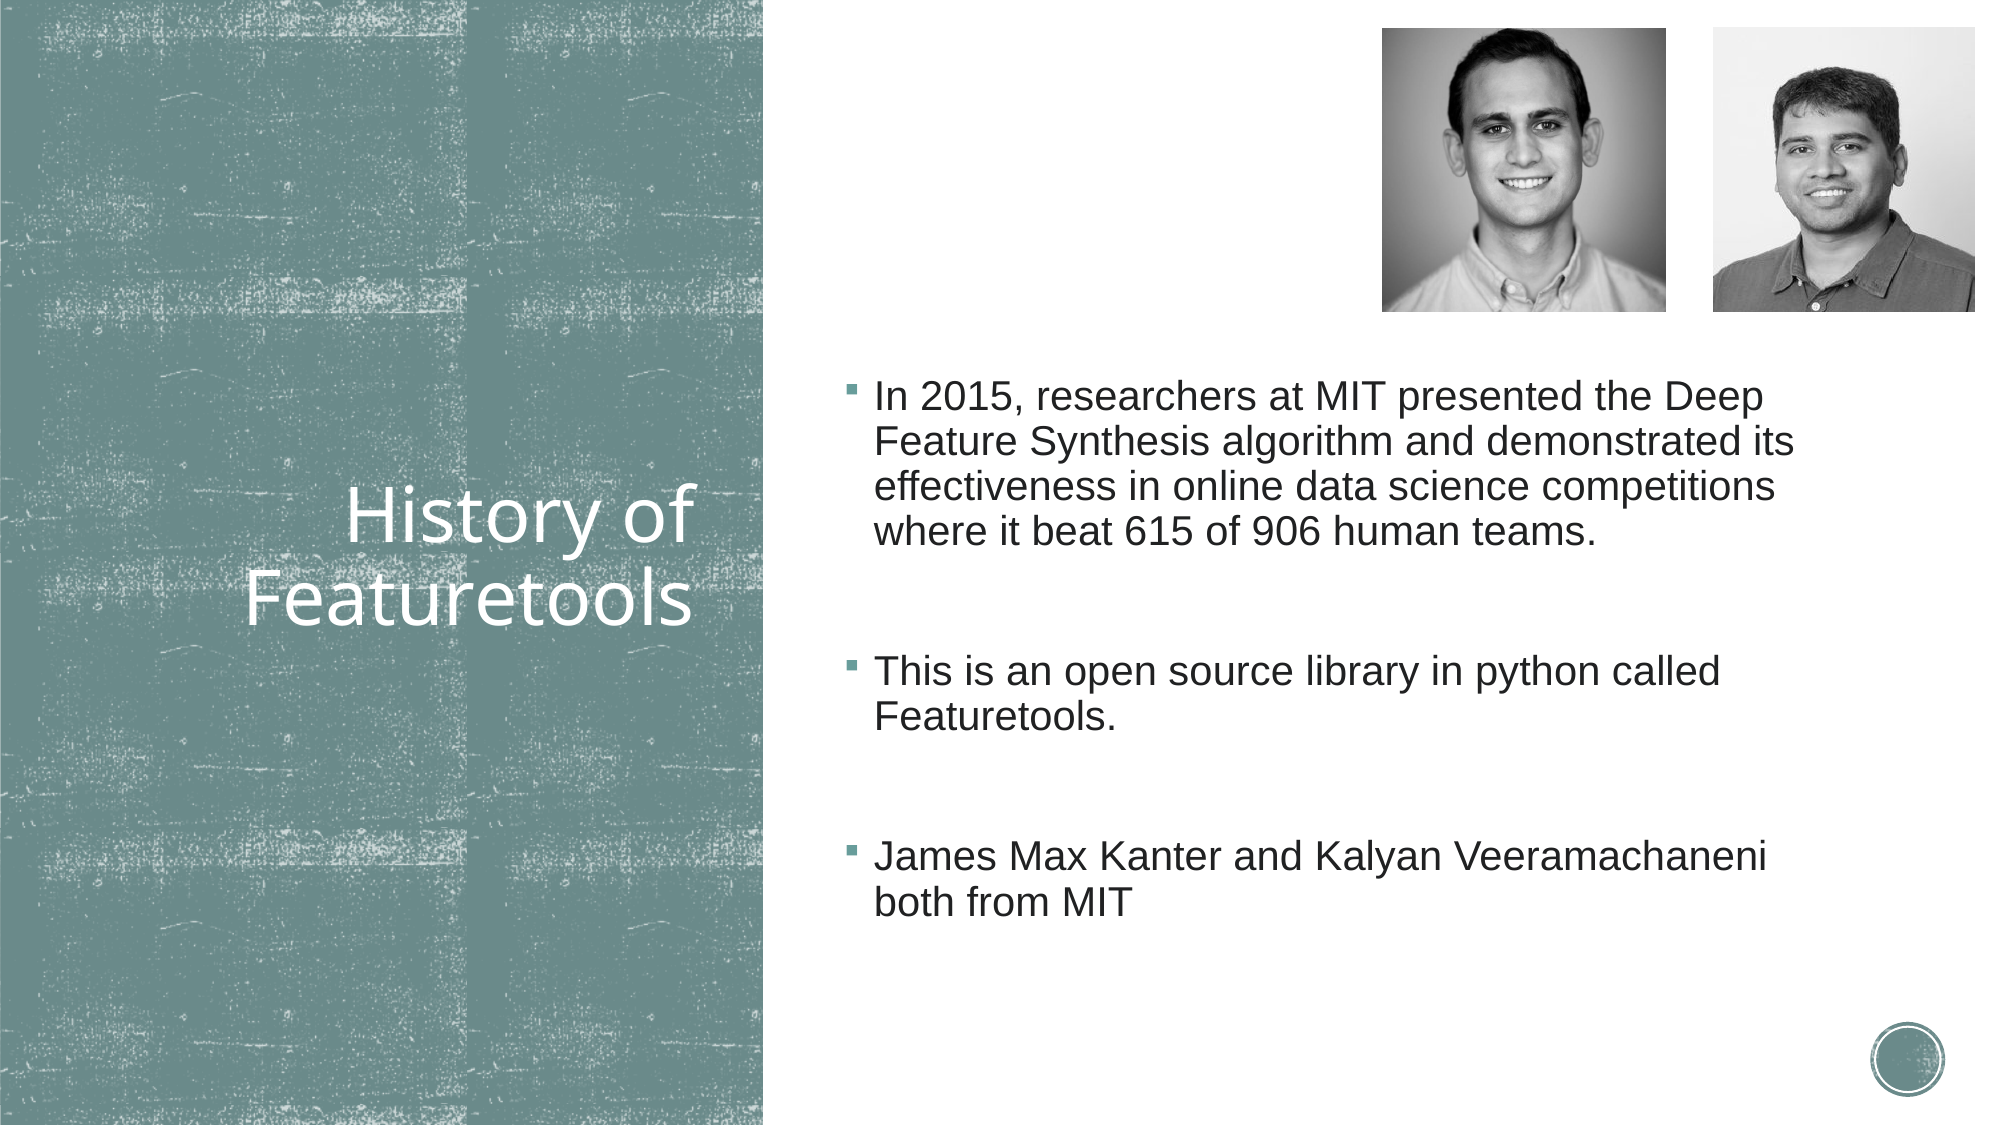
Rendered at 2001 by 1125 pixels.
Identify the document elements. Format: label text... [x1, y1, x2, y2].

list In 2015, researchers at MIT presented the Deep Feature Synthesis algorithm and demonstrated its effectiveness in online data science competitions where it beat 615 of 906 human teams. This is an open source library in python called Featuretools. James Max Kanter and Kalyan Veeramachaneni both from MIT [829, 357, 1826, 1013]
text_box [763, 0, 2000, 1125]
text_box [0, 0, 763, 1125]
text_box [1875, 1026, 1941, 1093]
text_box [1870, 1021, 1946, 1097]
title History of Featuretools [105, 105, 711, 1013]
picture [1382, 28, 1666, 312]
picture [1713, 27, 1975, 312]
